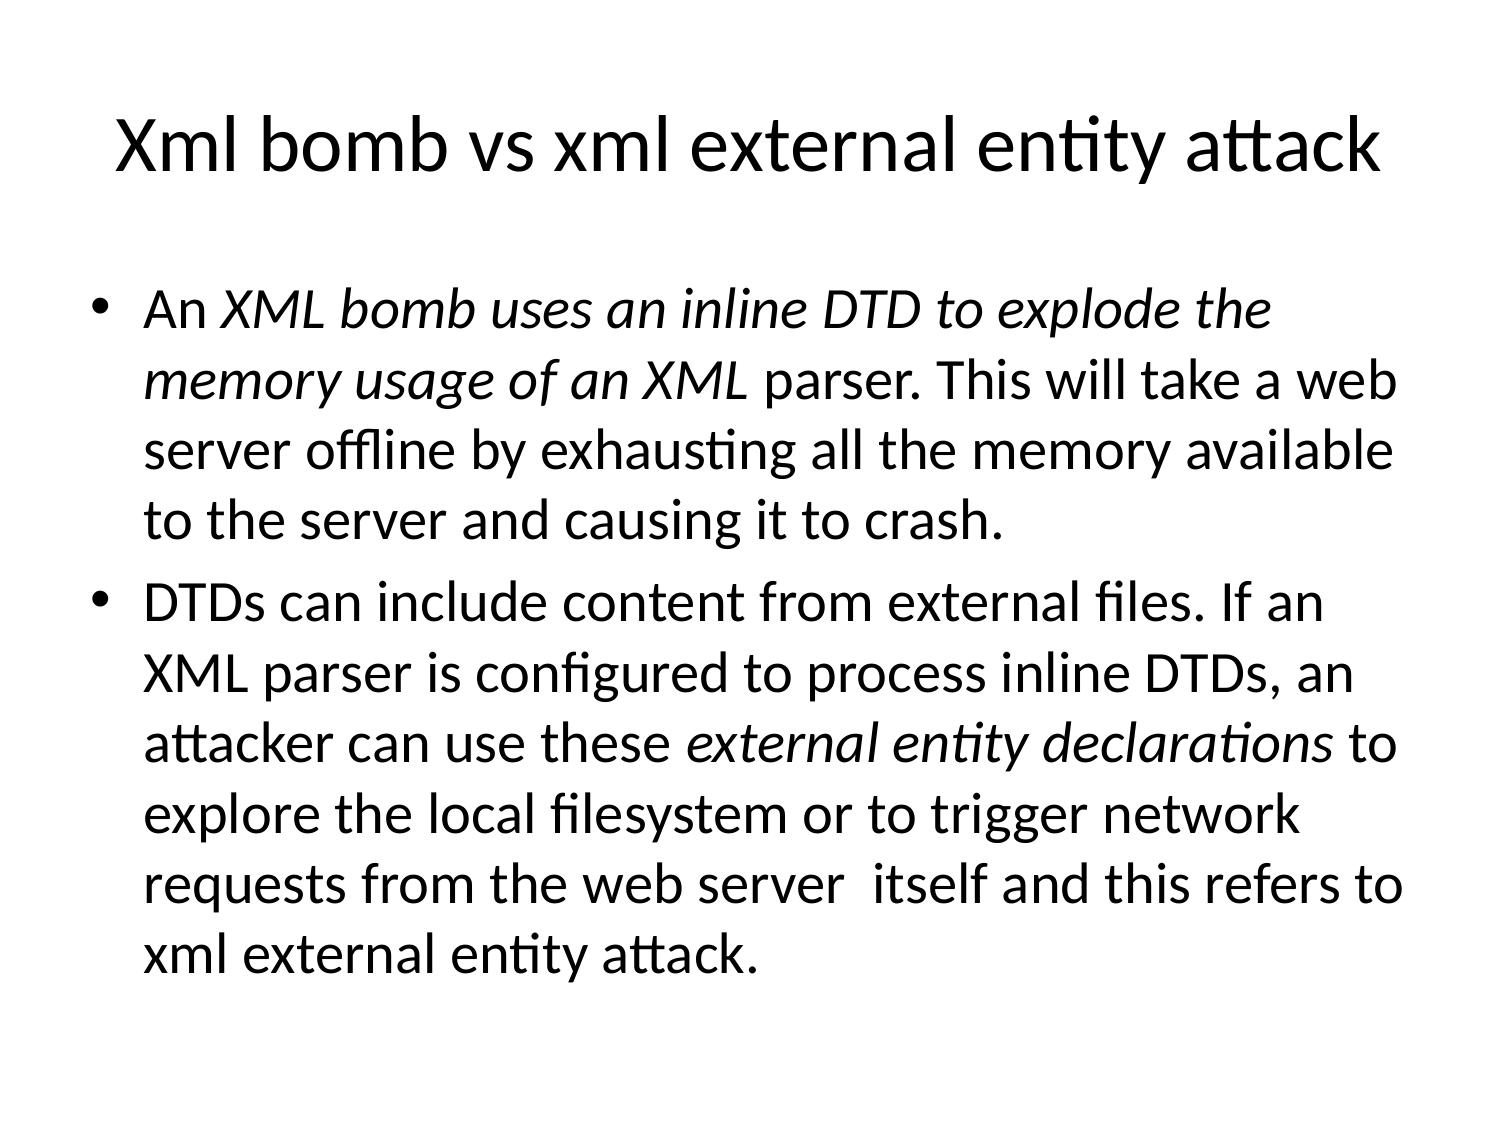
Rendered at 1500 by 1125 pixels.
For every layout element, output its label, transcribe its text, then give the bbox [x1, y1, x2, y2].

title Xml bomb vs xml external entity attack [75, 45, 1425, 233]
list An XML bomb uses an inline DTD to explode the memory usage of an XML parser. This will take a web server offline by exhausting all the memory available to the server and causing it to crash. DTDs can include content from external files. If an XML parser is configured to process inline DTDs, an attacker can use these external entity declarations to explore the local filesystem or to trigger network requests from the web server itself and this refers to xml external entity attack. [75, 262, 1425, 1005]
